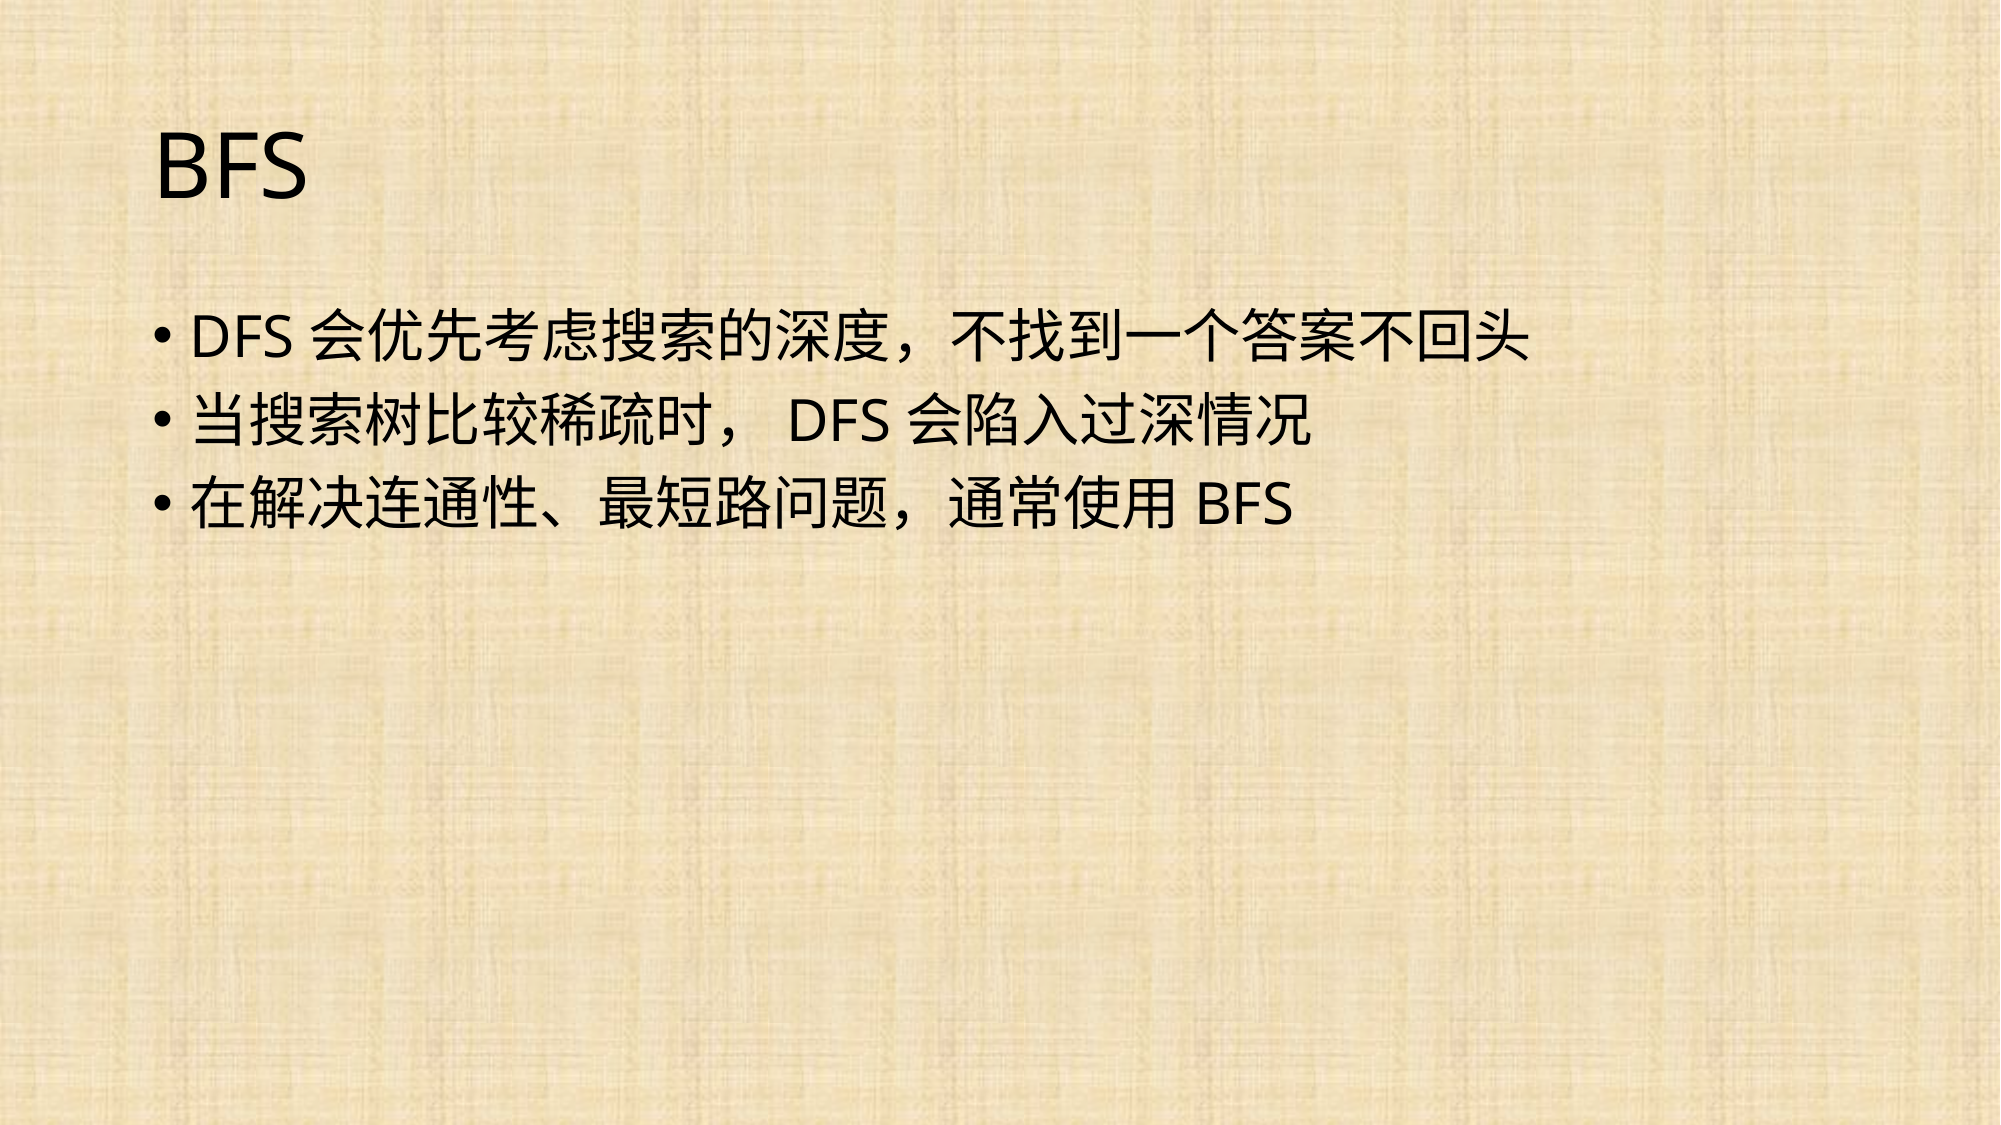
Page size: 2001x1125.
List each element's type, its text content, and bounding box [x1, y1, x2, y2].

title BFS [137, 59, 1863, 278]
list DFS会优先考虑搜索的深度，不找到一个答案不回头 当搜索树比较稀疏时，DFS会陷入过深情况 在解决连通性、最短路问题，通常使用BFS [137, 299, 1863, 1014]
